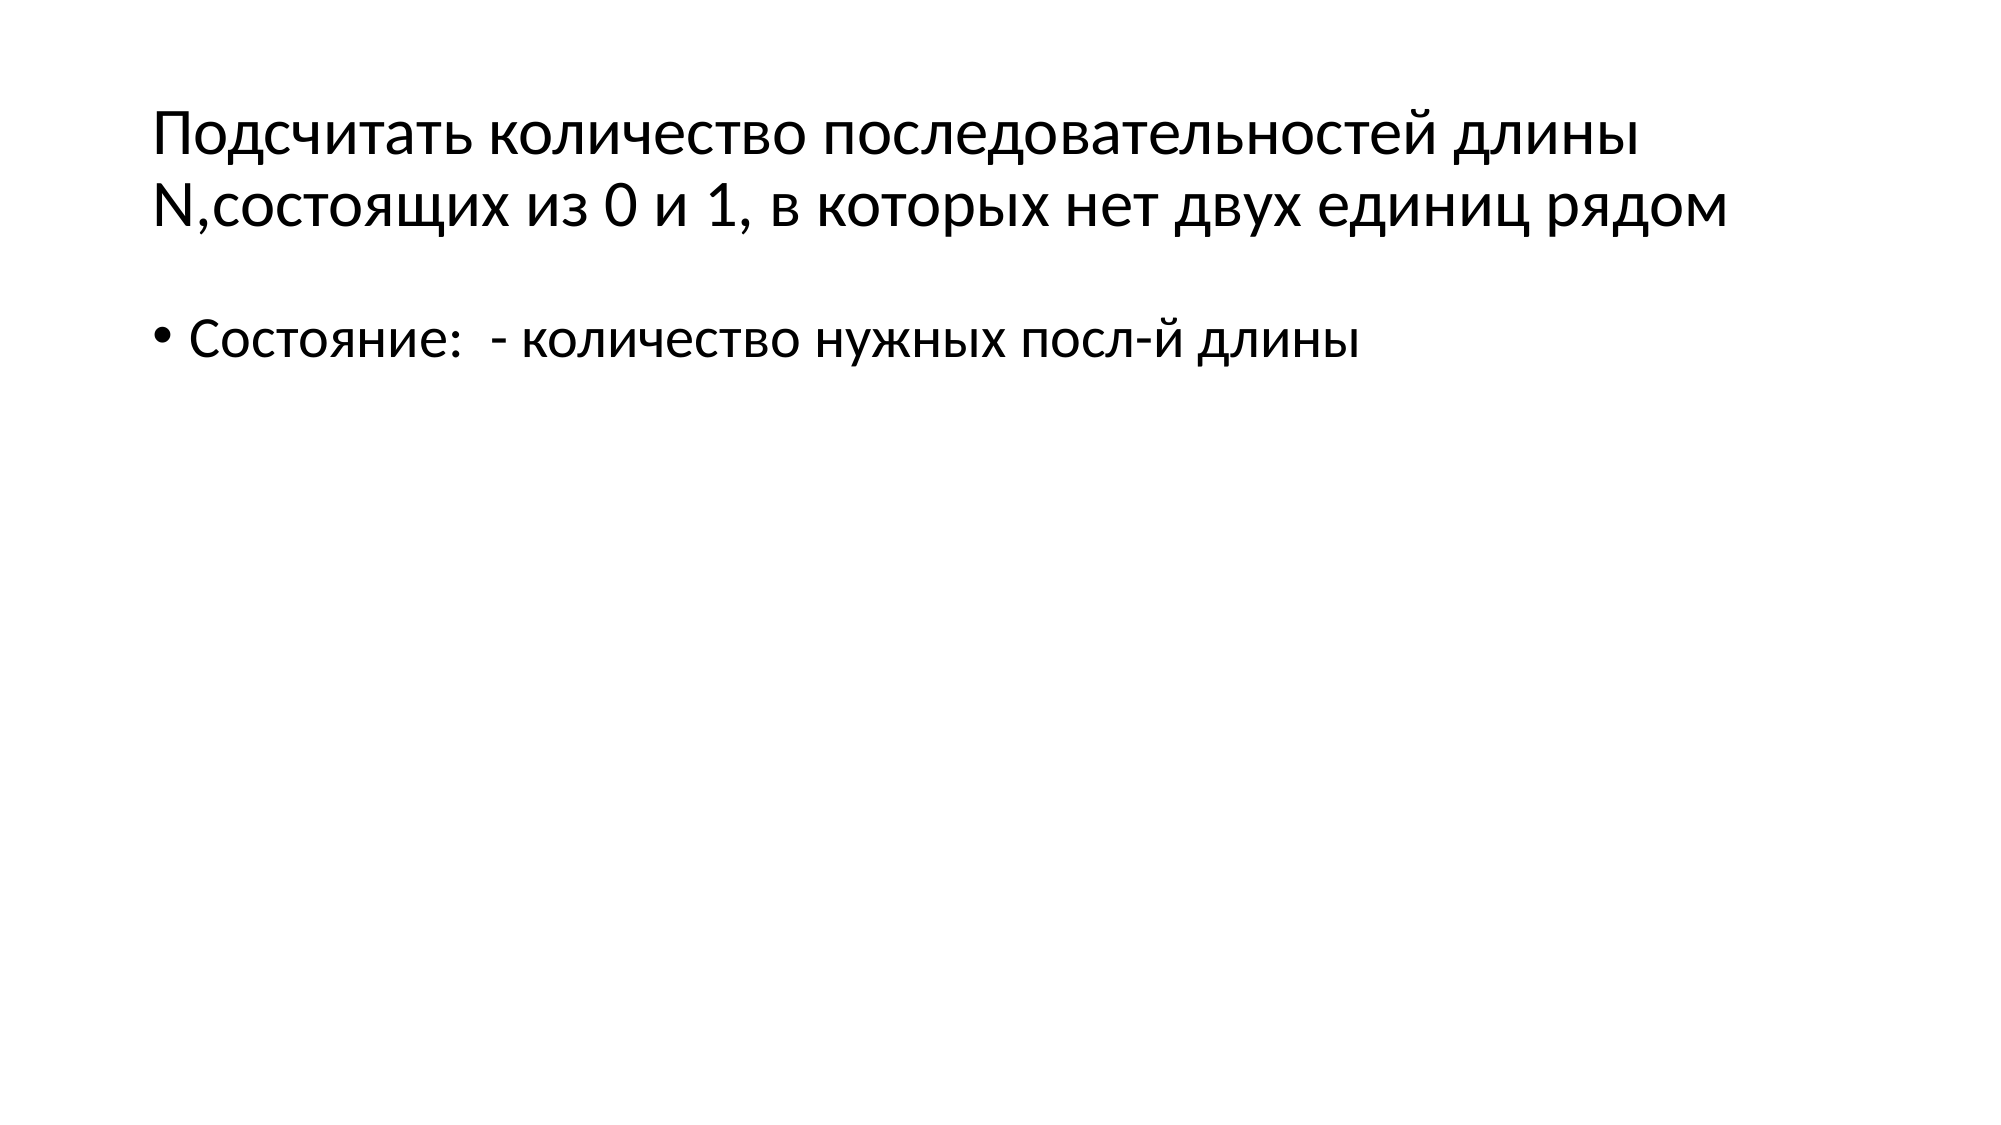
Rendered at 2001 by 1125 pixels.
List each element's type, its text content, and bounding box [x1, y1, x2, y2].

title Подсчитать количество последовательностей длины N,состоящих из 0 и 1, в которых нет двух единиц рядом [137, 59, 1863, 278]
